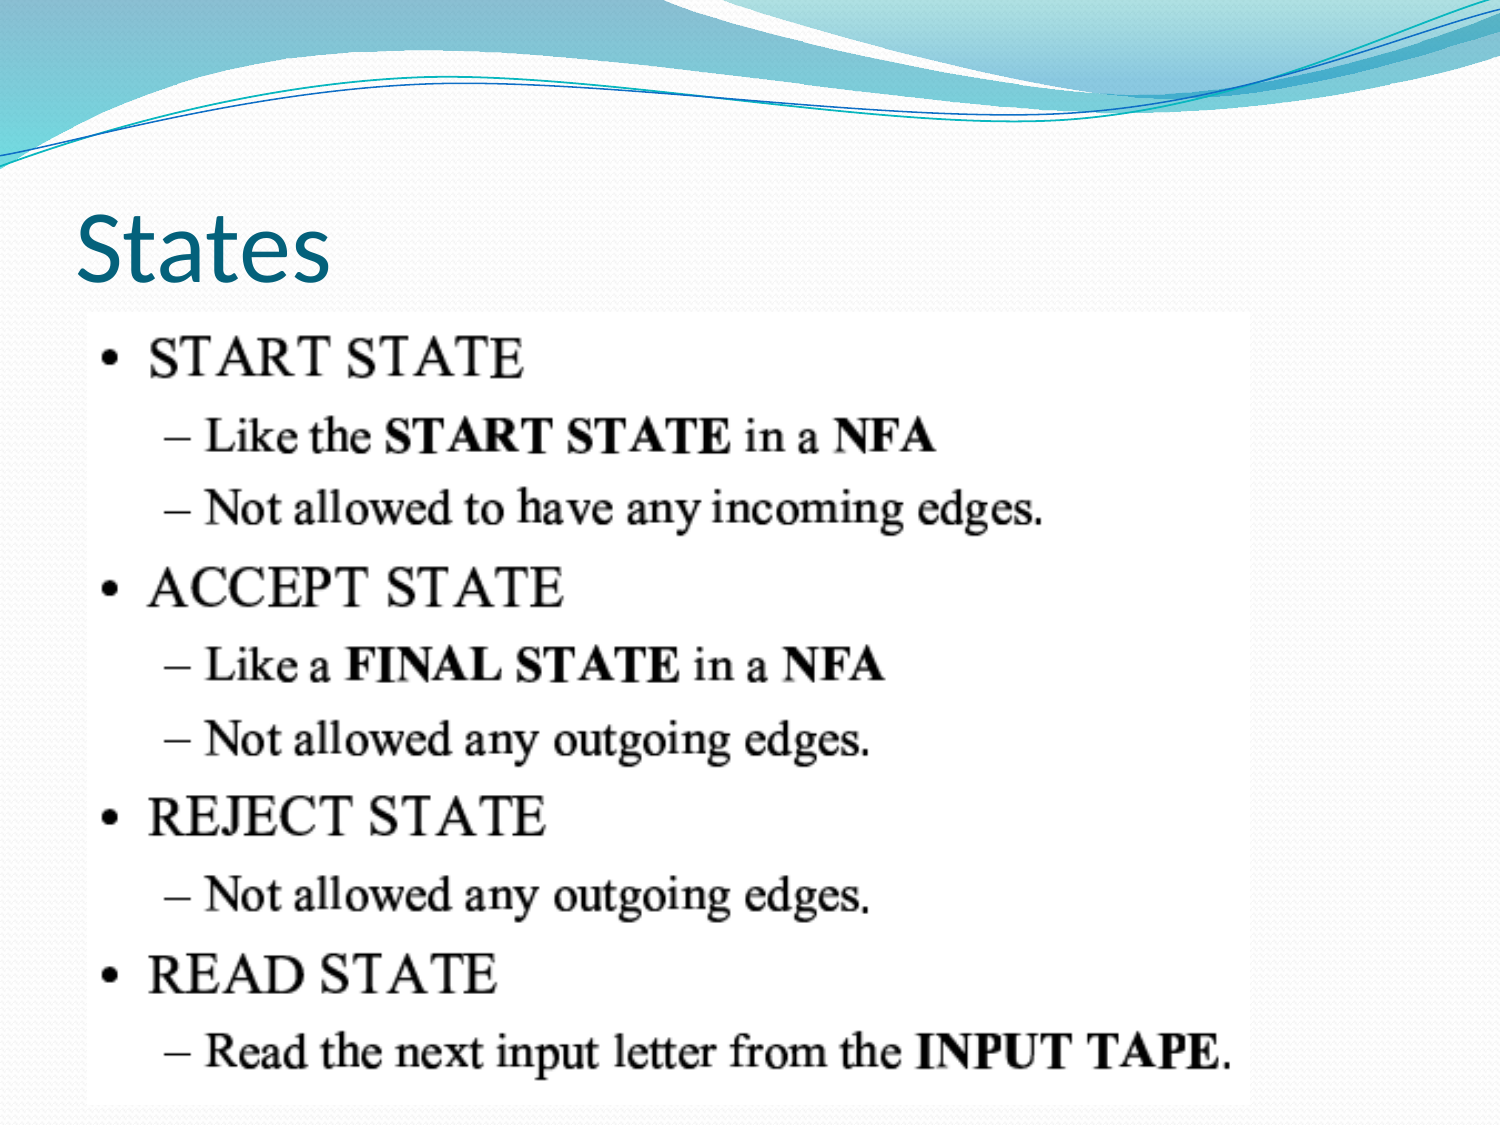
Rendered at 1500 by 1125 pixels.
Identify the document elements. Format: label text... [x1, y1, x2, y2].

title States [75, 115, 1425, 303]
picture [87, 312, 1251, 1105]
